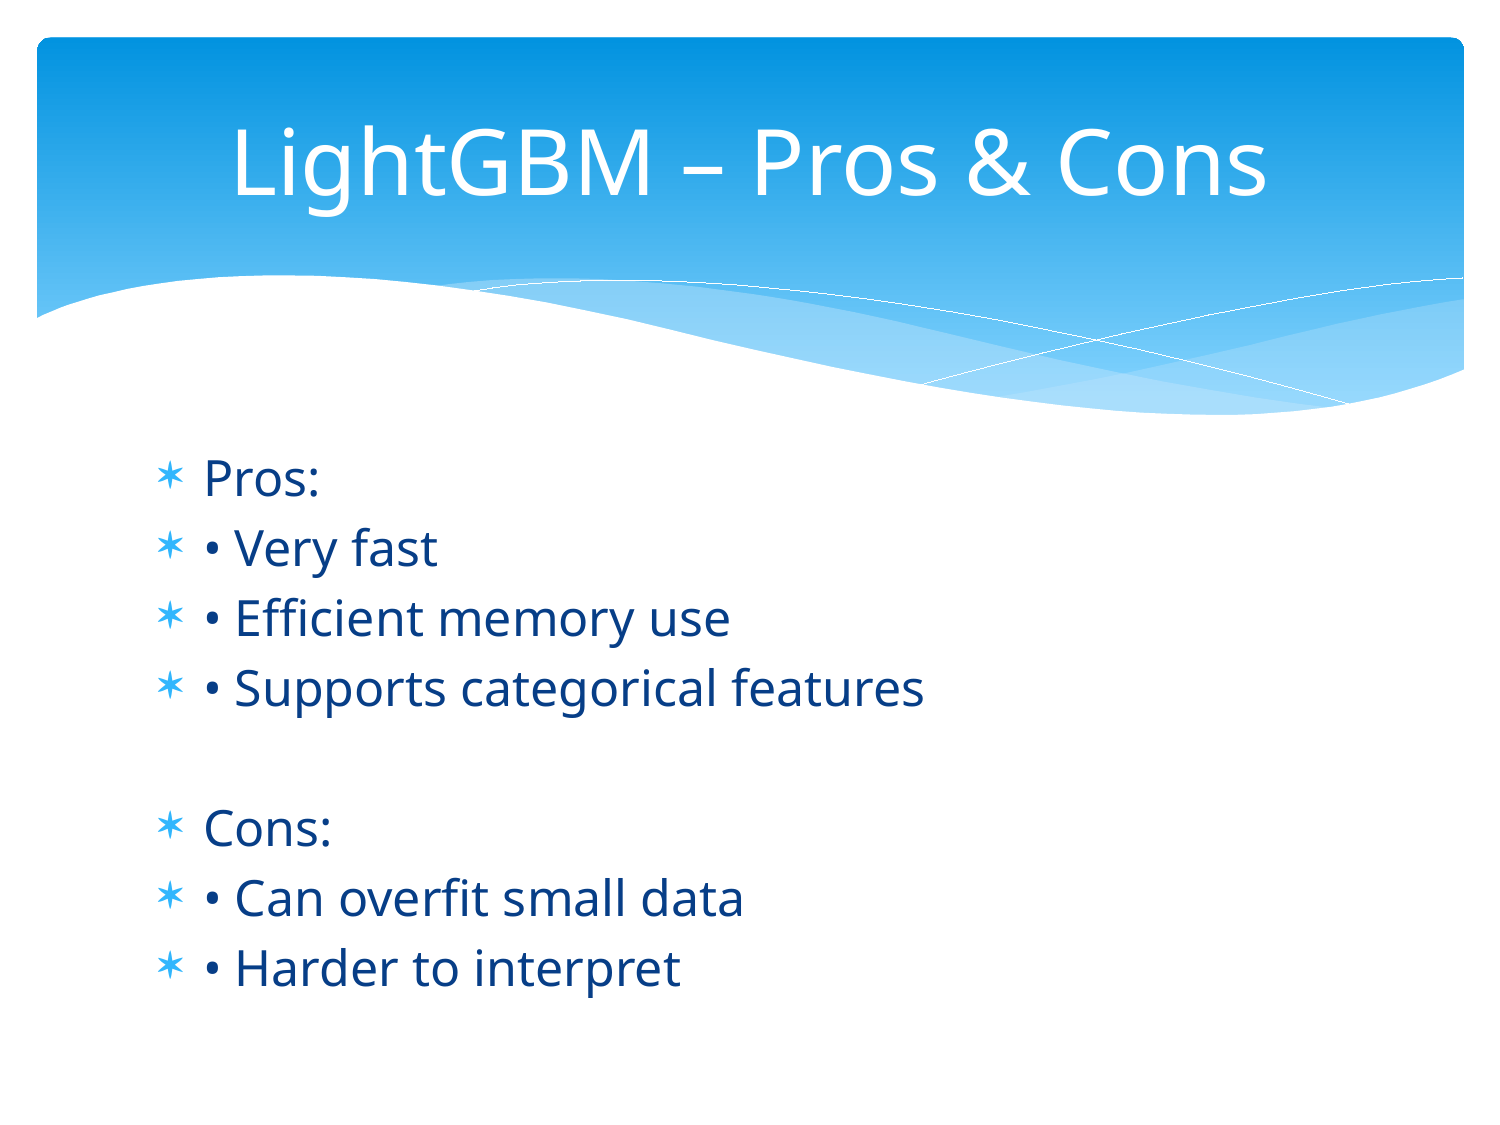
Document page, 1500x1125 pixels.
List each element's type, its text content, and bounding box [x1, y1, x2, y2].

list Pros: • Very fast • Efficient memory use • Supports categorical features Cons: • Can overfit small data • Harder to interpret [143, 438, 1359, 1005]
title LightGBM – Pros & Cons [75, 55, 1425, 261]
